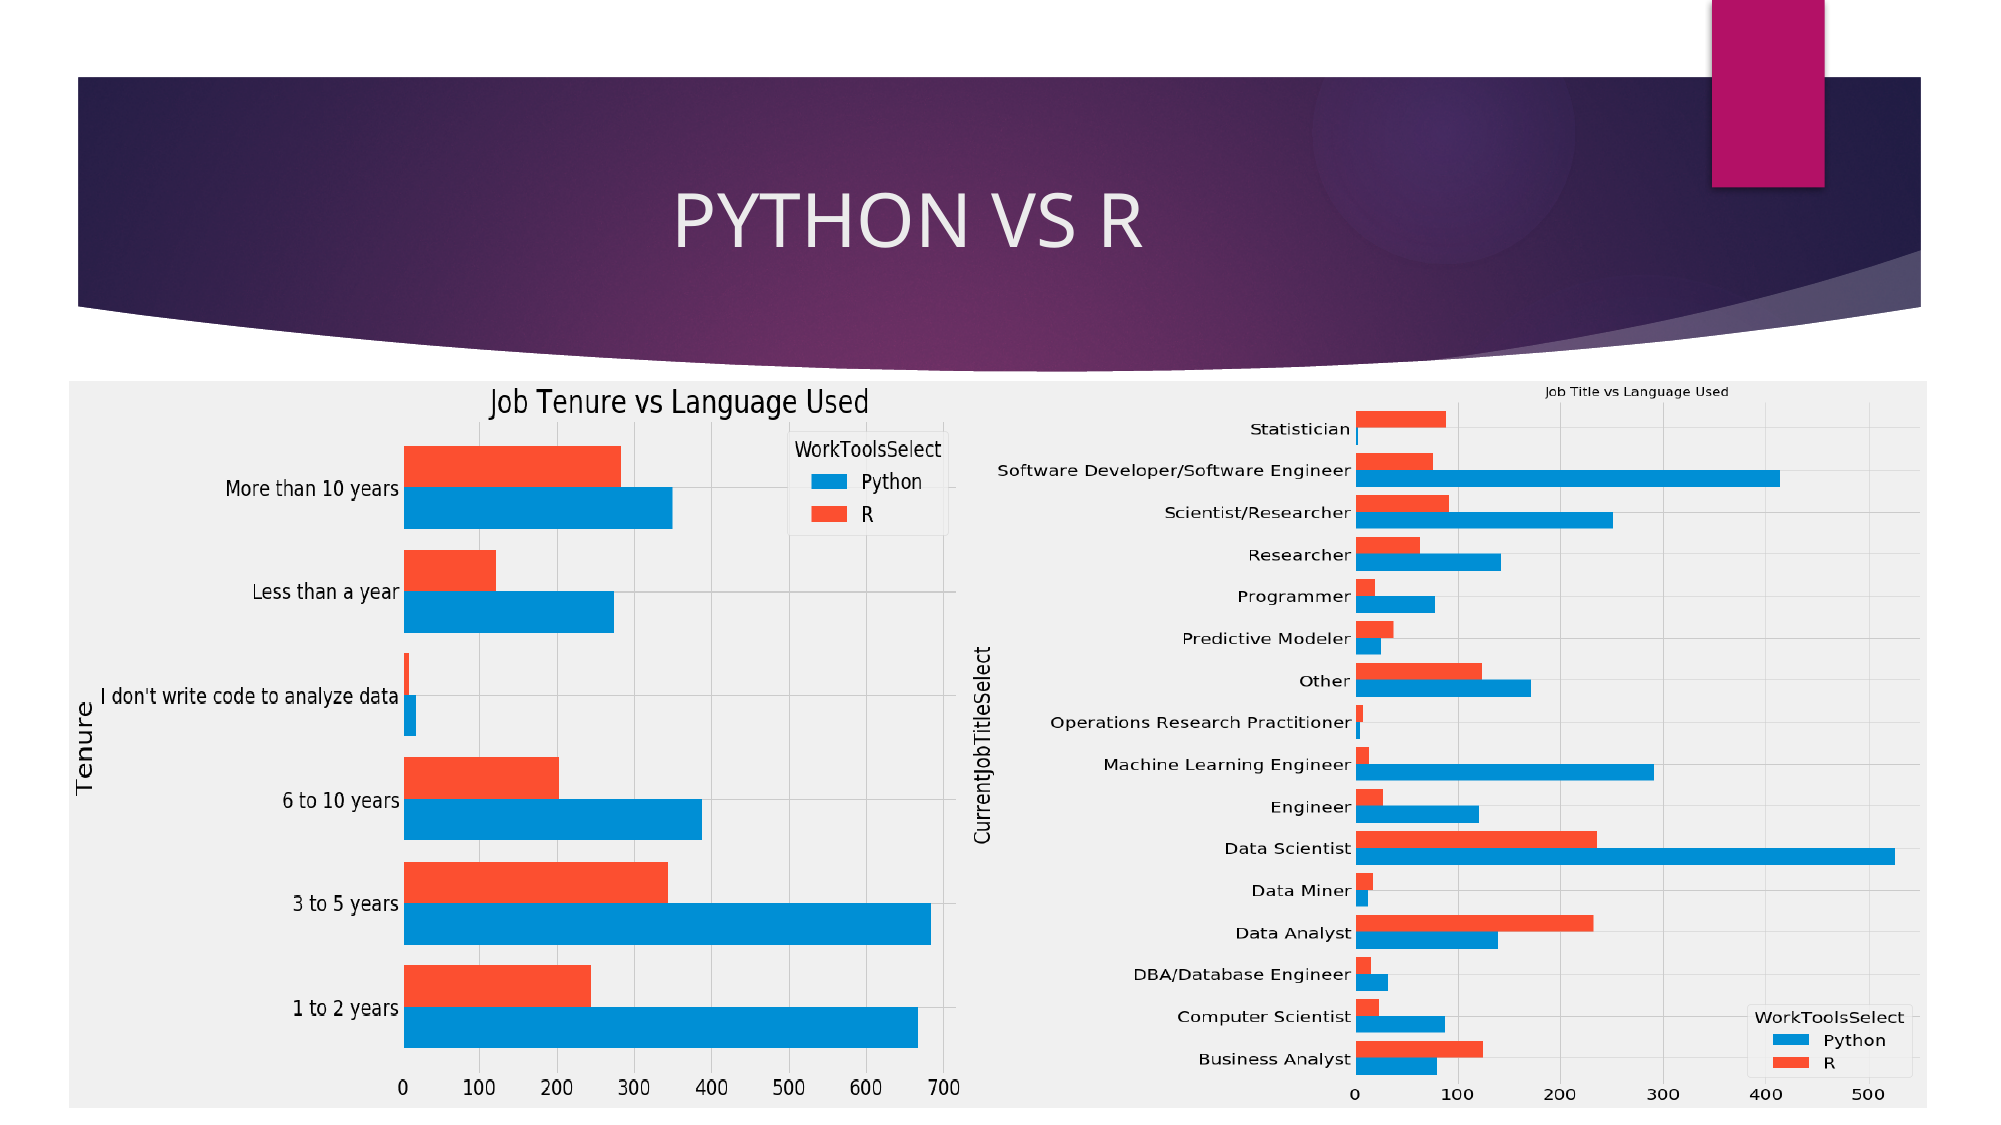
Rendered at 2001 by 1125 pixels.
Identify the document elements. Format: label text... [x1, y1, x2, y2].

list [68, 381, 963, 1108]
picture [965, 381, 1927, 1108]
title PYTHON VS R [189, 159, 1627, 276]
